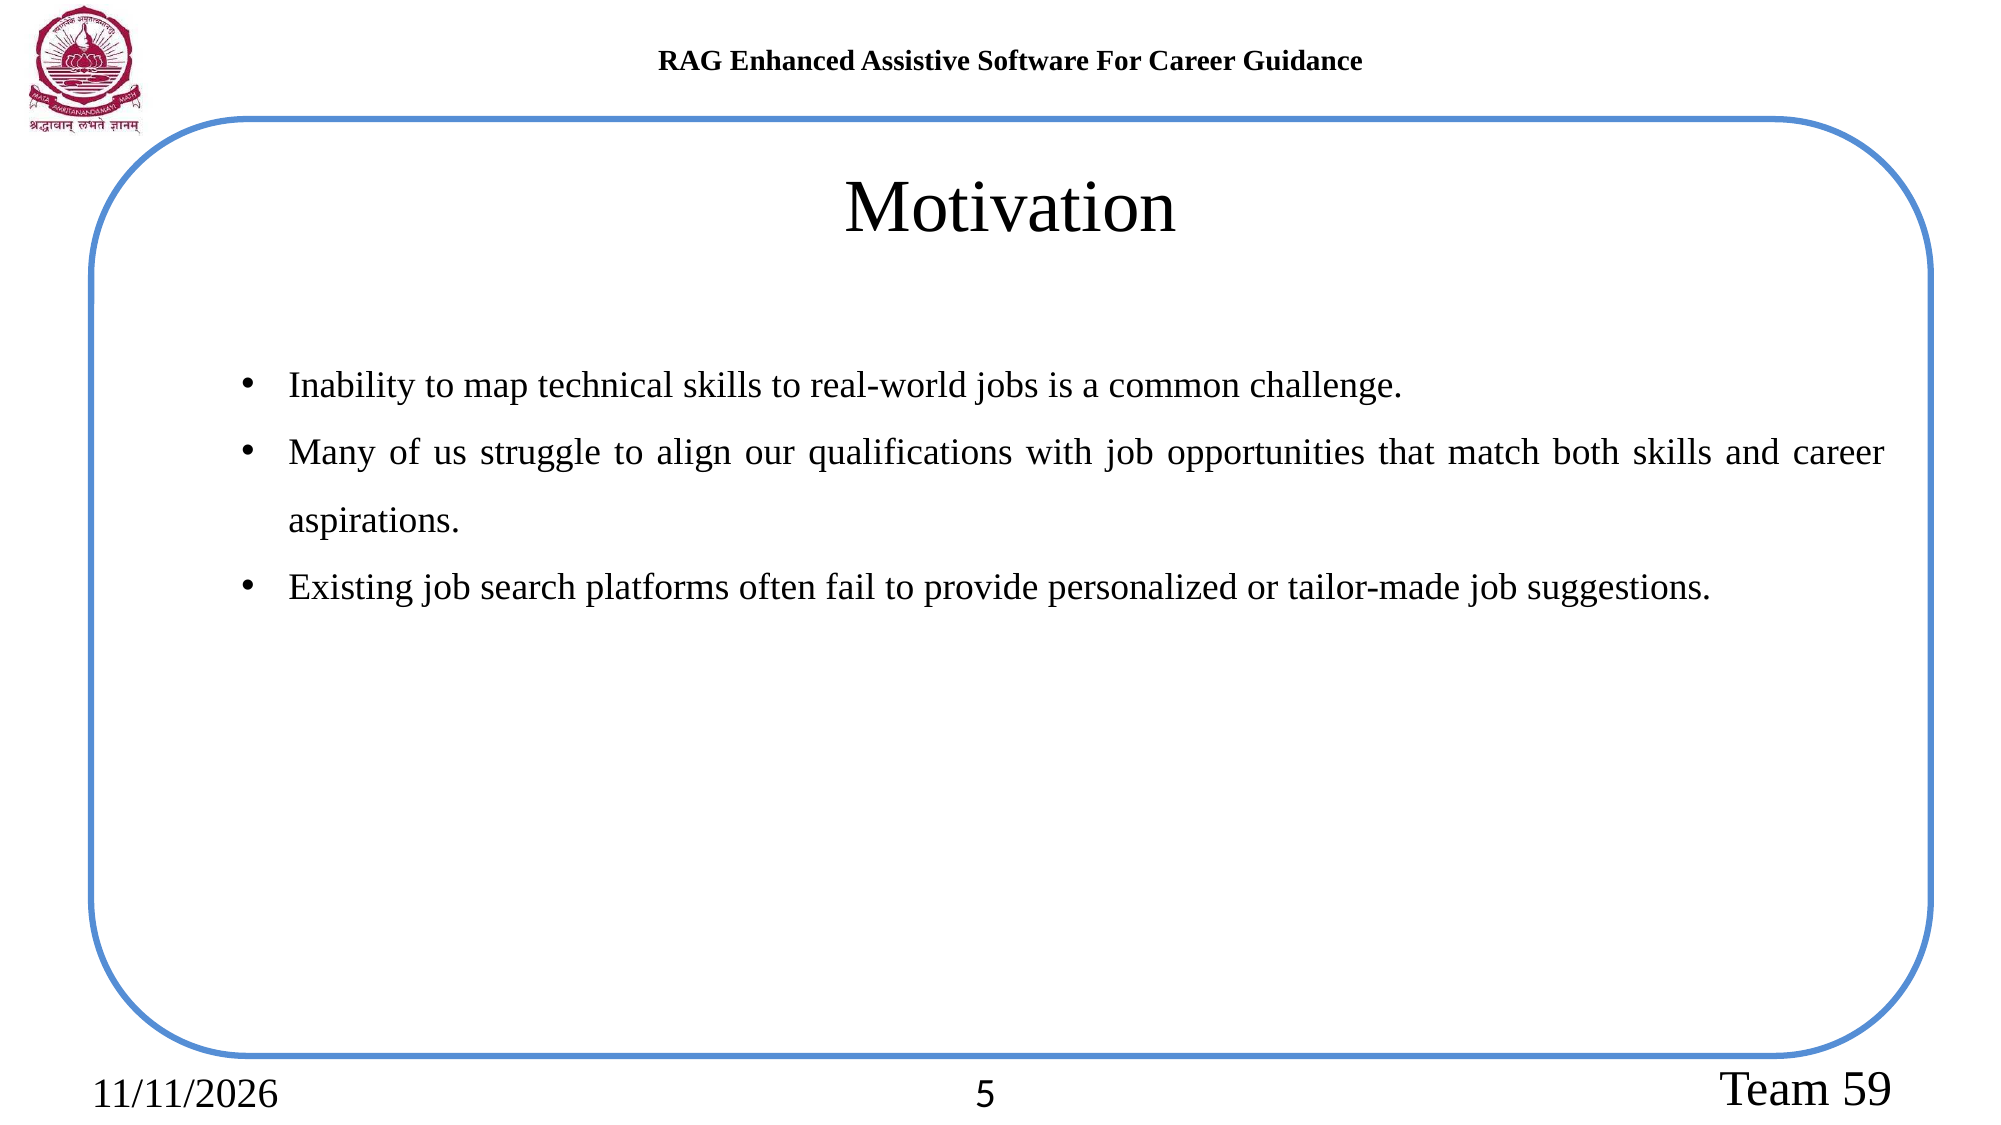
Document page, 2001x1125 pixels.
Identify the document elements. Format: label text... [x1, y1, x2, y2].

text_box RAG Enhanced Assistive Software For Career Guidance [368, 28, 1654, 117]
picture [19, 4, 155, 136]
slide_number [76, 1060, 527, 1121]
slide_number 5 [561, 1060, 1011, 1121]
subtitle Inability to map technical skills to real-world jobs is a common challenge. Many of us struggle to align our qualifications with job opportunities that match both skills and career aspirations. Existing job search platforms often fail to provide personalized or tailor-made job suggestions. [226, 138, 1902, 806]
footer Team 59 [1585, 1055, 1952, 1116]
text_box [90, 118, 1932, 1057]
